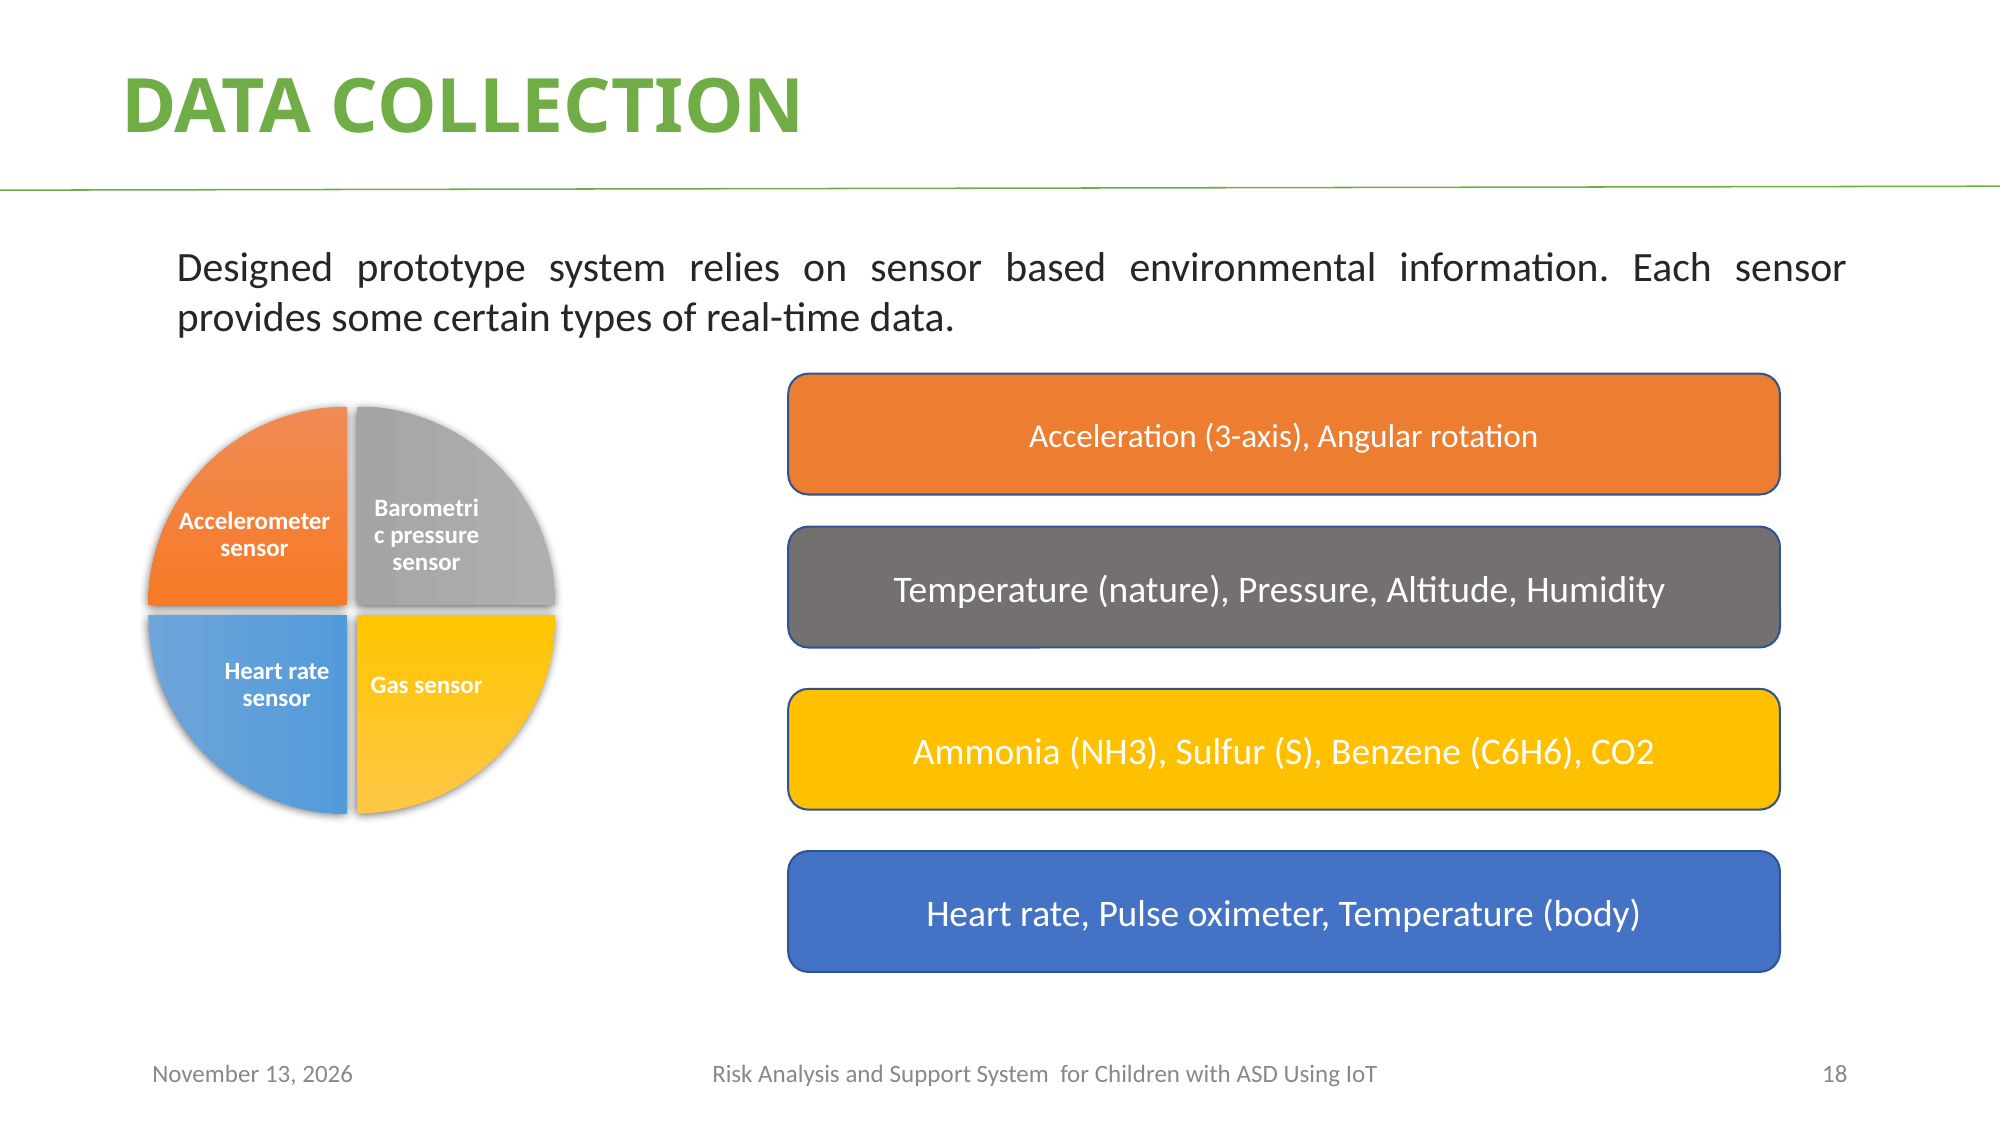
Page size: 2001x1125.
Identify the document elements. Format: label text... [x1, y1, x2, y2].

text_box Designed prototype system relies on sensor based environmental information. Each sensor provides some certain types of real-time data. [162, 232, 1863, 347]
text_box Acceleration (3-axis), Angular rotation [788, 373, 1780, 495]
text_box Heart rate, Pulse oximeter, Temperature (body) [788, 851, 1780, 972]
footer Risk Analysis and Support System for Children with ASD Using IoT [610, 1042, 1481, 1103]
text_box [148, 379, 588, 814]
text_box DATA COLLECTION [106, 50, 1766, 156]
text_box Ammonia (NH3), Sulfur (S), Benzene (C6H6), CO2 [788, 688, 1780, 810]
text_box Temperature (nature), Pressure, Altitude, Humidity [788, 526, 1780, 648]
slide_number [137, 1042, 588, 1103]
slide_number 18 [1481, 1042, 1863, 1103]
